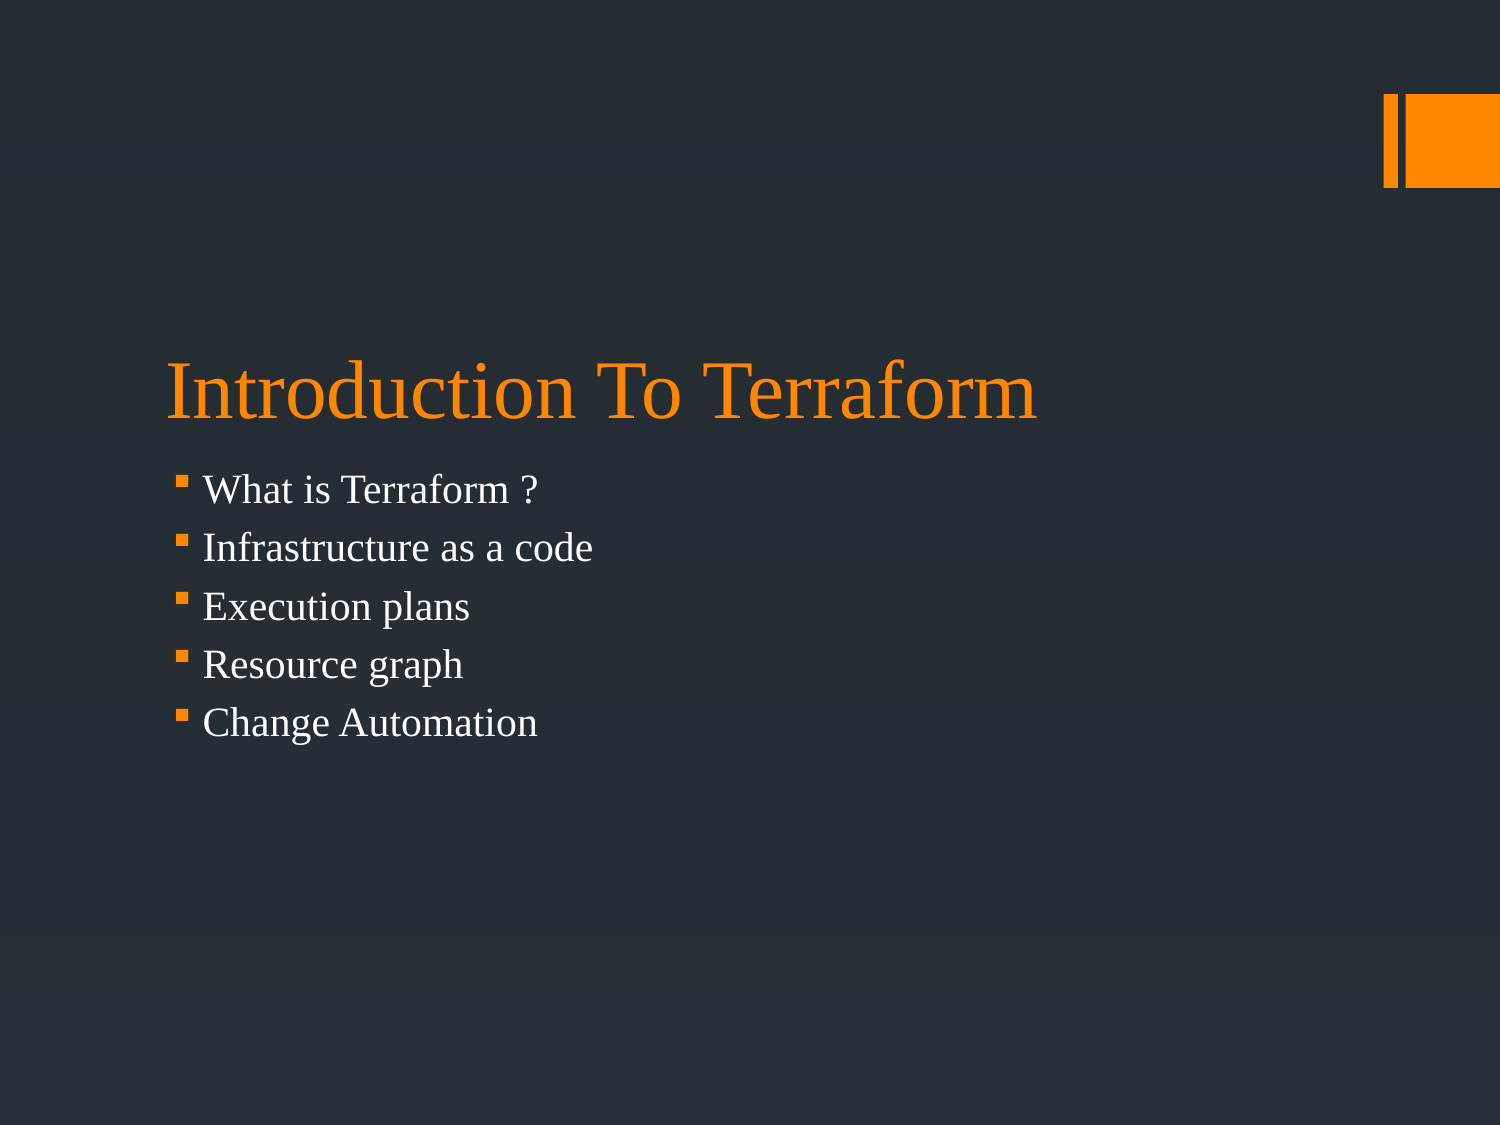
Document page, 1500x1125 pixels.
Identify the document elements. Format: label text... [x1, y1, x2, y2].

title Introduction To Terraform [150, 253, 1350, 443]
list What is Terraform ? Infrastructure as a code Execution plans Resource graph Change Automation [150, 454, 1350, 1035]
